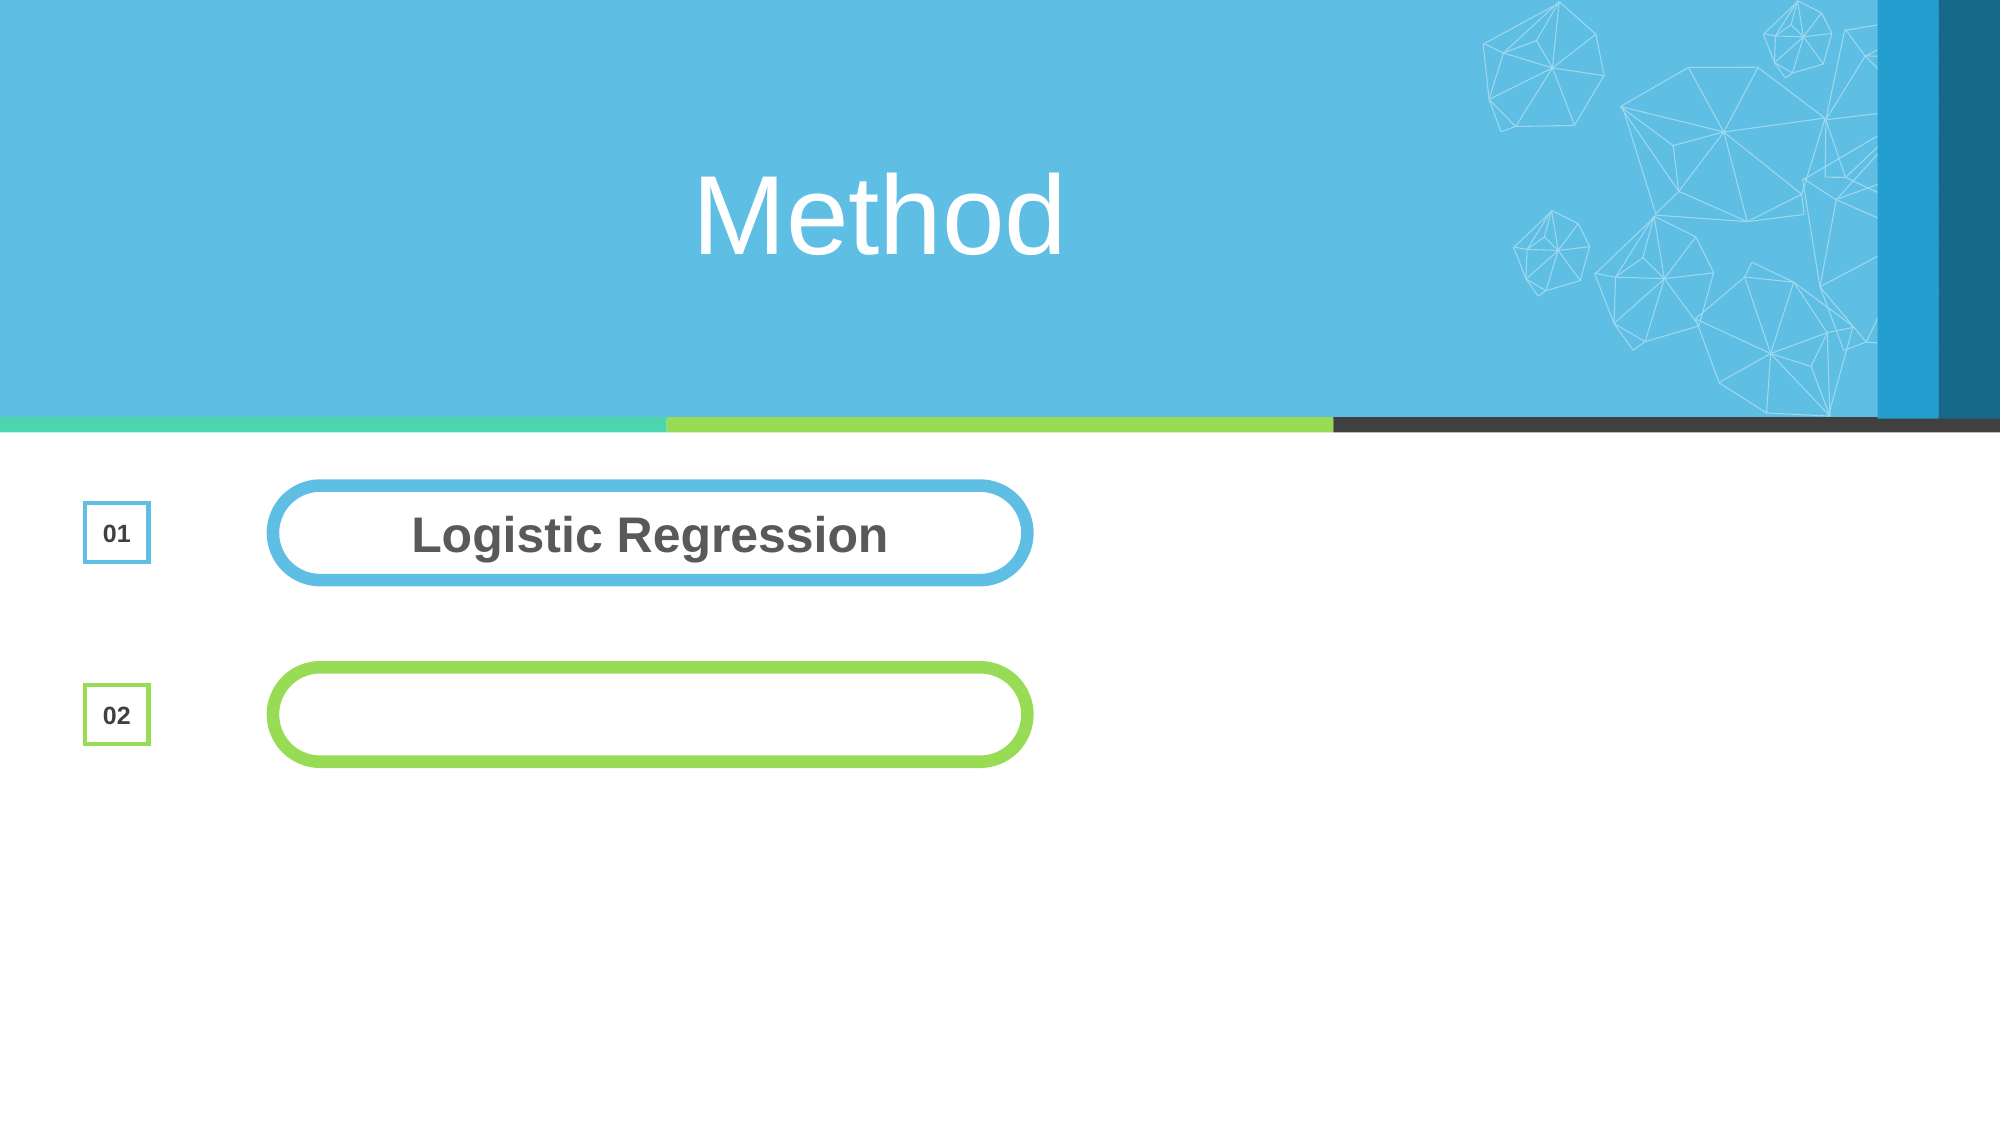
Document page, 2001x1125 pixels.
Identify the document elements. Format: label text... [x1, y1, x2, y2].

text_box 01 [84, 502, 150, 563]
text_box 02 [84, 684, 150, 745]
text_box Method [677, 135, 1087, 285]
text_box Logistic Regression [271, 484, 1029, 582]
text_box [271, 666, 1029, 763]
